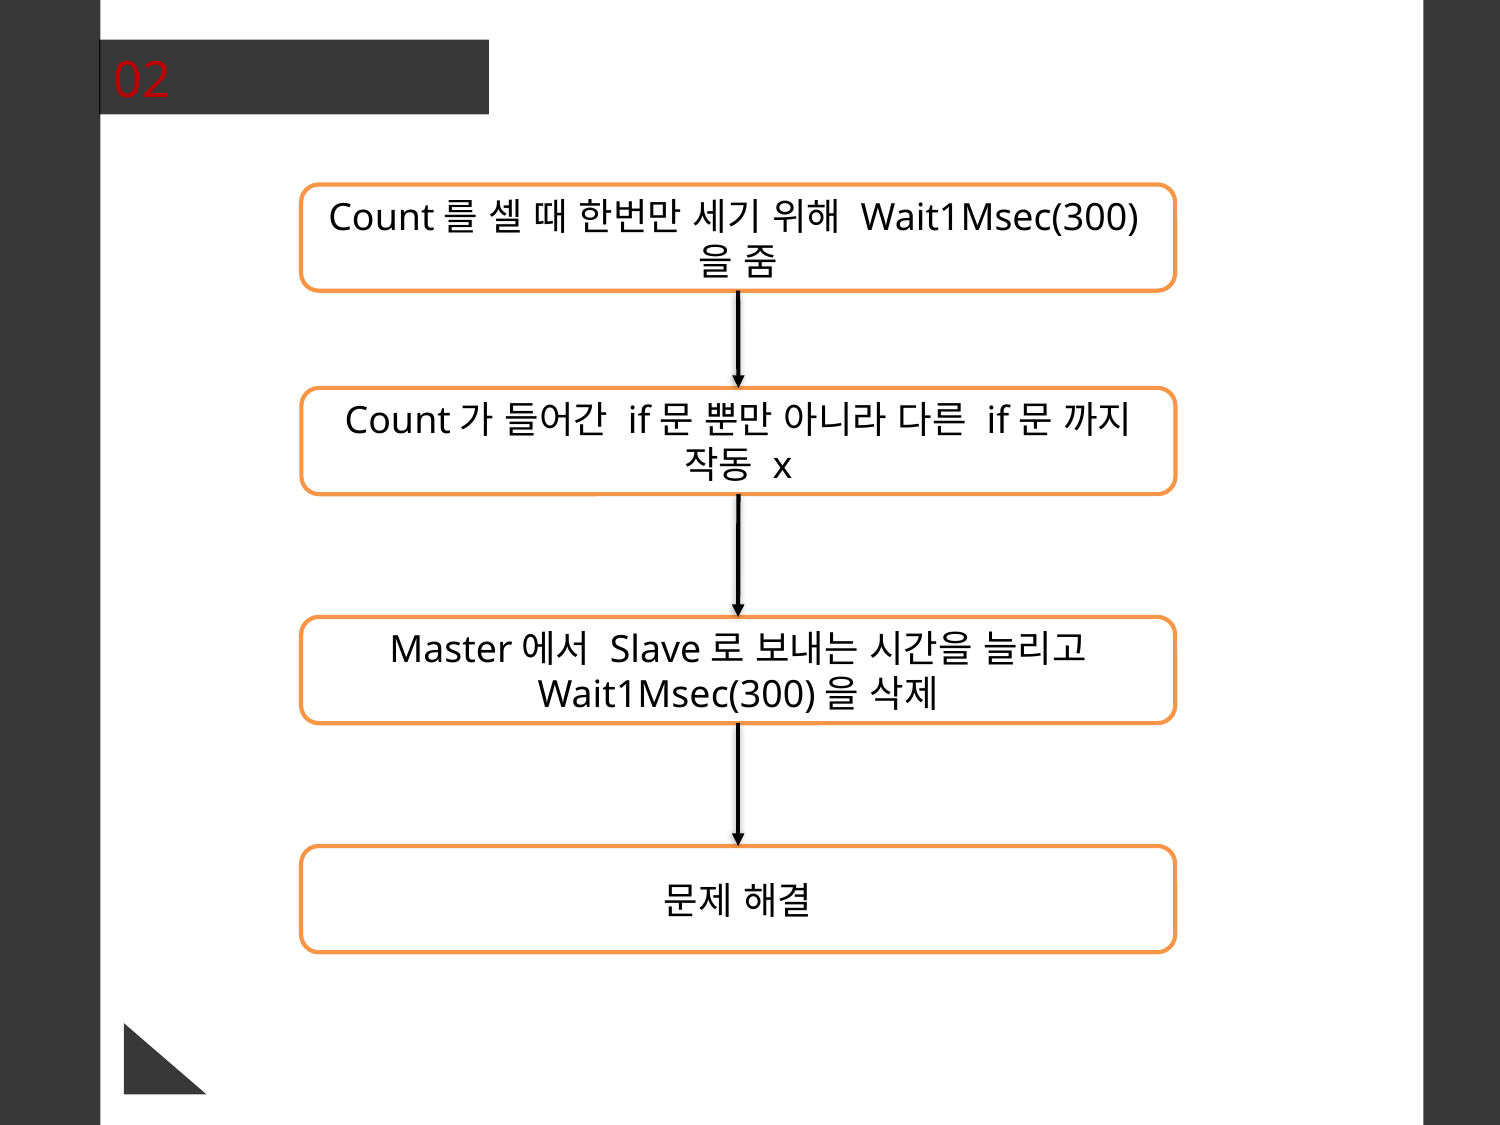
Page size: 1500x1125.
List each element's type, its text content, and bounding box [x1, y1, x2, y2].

text_box Count가 들어간 if문 뿐만 아니라 다른 if문 까지 작동 x [299, 385, 1178, 497]
text_box Count를 셀 때 한번만 세기 위해 Wait1Msec(300)을 줌 [298, 182, 1178, 293]
text_box 02 [99, 39, 489, 115]
text_box 문제 해결 [298, 843, 1178, 955]
text_box [1421, 0, 1500, 1125]
text_box [121, 1021, 209, 1097]
text_box Master에서 Slave로 보내는 시간을 늘리고 Wait1Msec(300)을 삭제 [298, 614, 1178, 726]
text_box [0, 0, 102, 1125]
